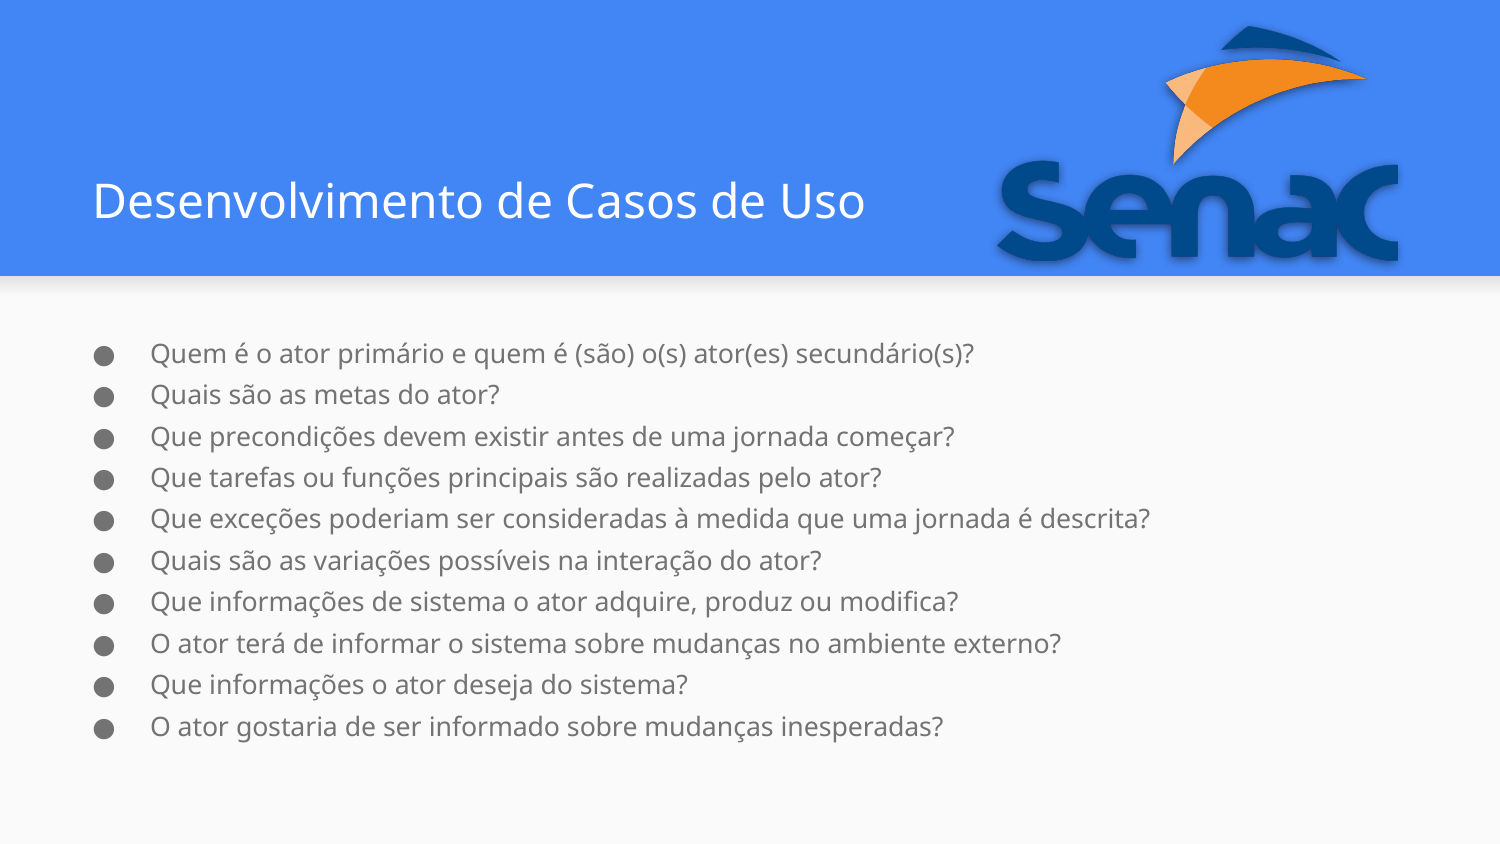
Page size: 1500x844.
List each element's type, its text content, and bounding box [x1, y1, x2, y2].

list Quem é o ator primário e quem é (são) o(s) ator(es) secundário(s)? Quais são as metas do ator? Que precondições devem existir antes de uma jornada começar? Que tarefas ou funções principais são realizadas pelo ator? Que exceções poderiam ser consideradas à medida que uma jornada é descrita? Quais são as variações possíveis na interação do ator? Que informações de sistema o ator adquire, produz ou modifica? O ator terá de informar o sistema sobre mudanças no ambiente externo? Que informações o ator deseja do sistema? O ator gostaria de ser informado sobre mudanças inesperadas? [77, 314, 1427, 760]
picture [996, 25, 1398, 261]
title Desenvolvimento de Casos de Uso [77, 121, 989, 248]
